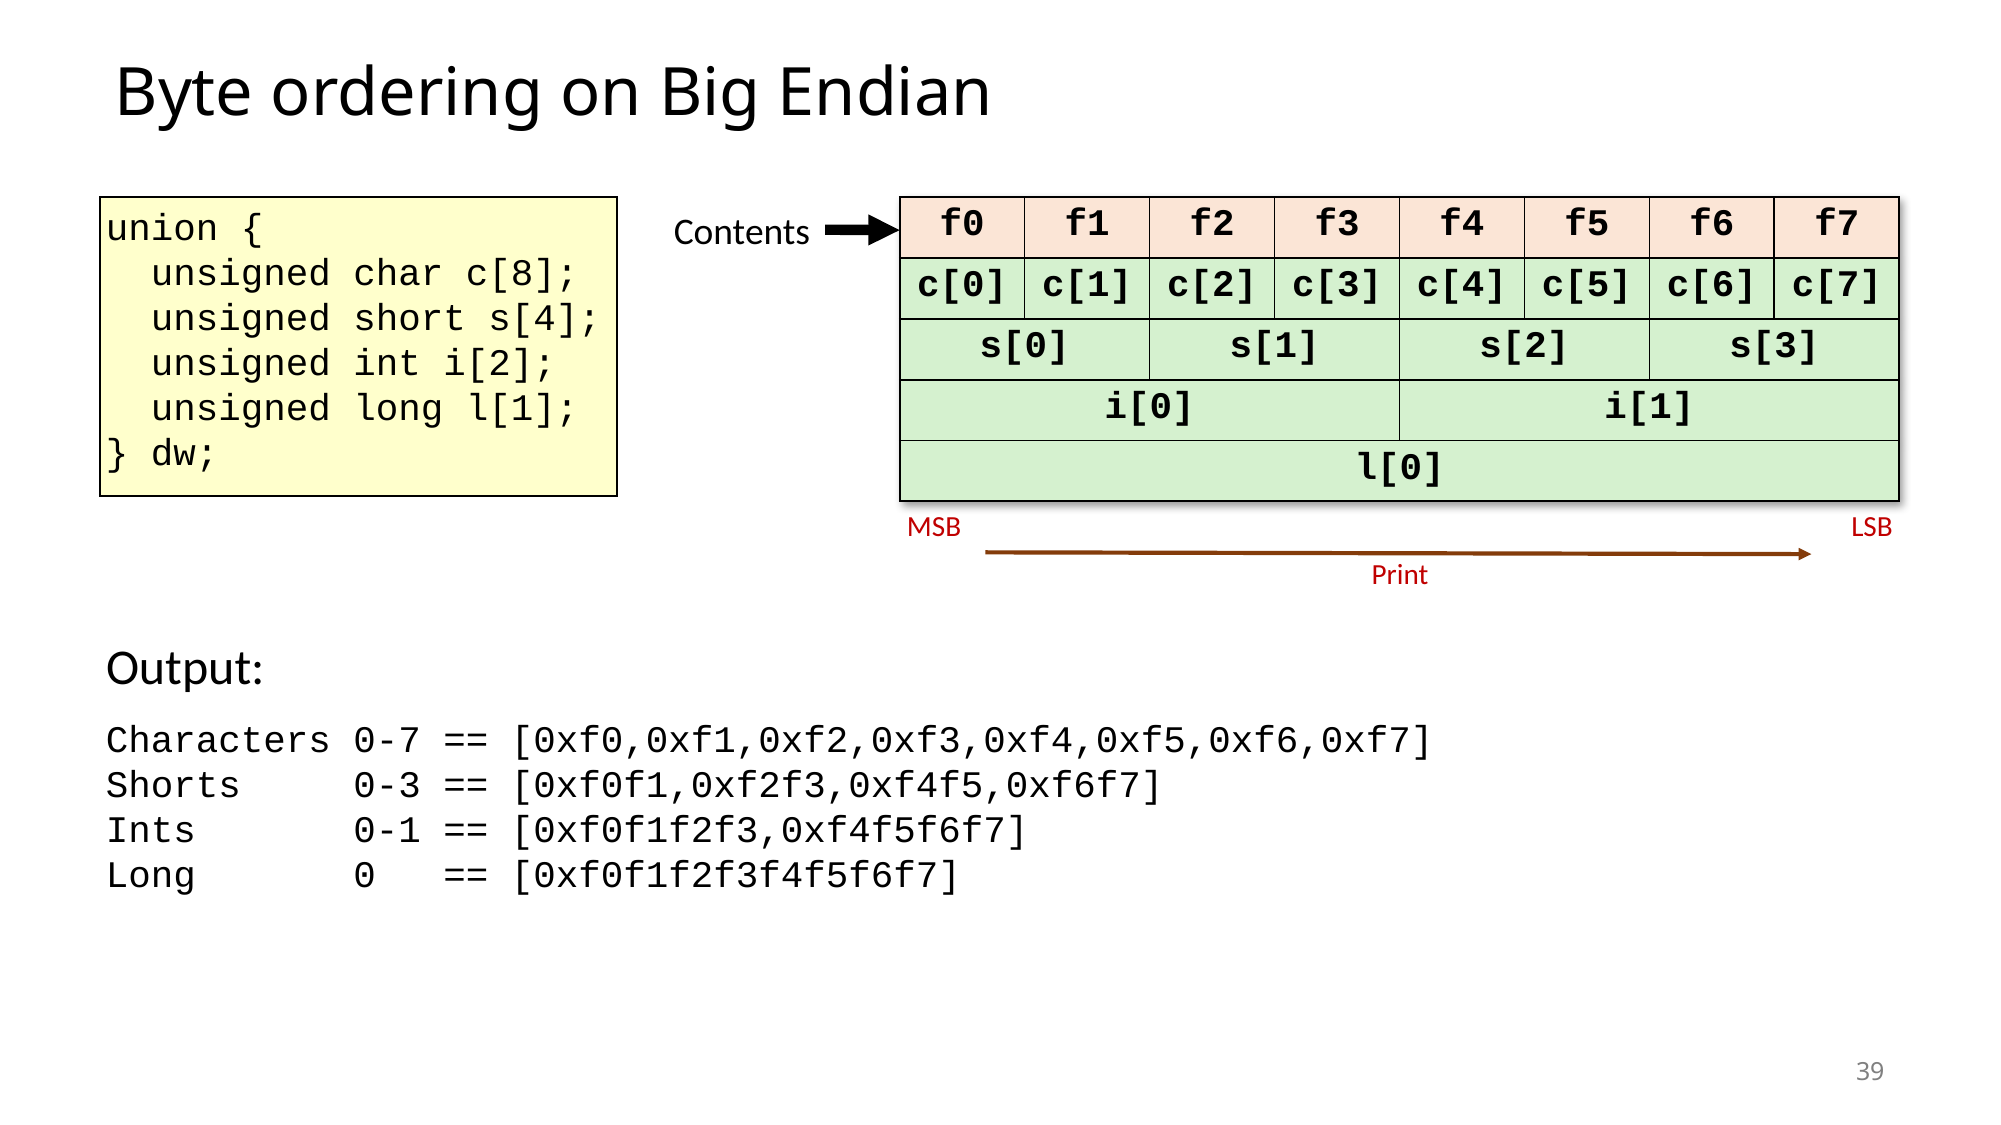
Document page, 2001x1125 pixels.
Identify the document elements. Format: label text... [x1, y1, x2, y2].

table_cell c[7] [1775, 259, 1898, 318]
table_cell c[6] [1650, 259, 1773, 318]
text_box union { unsigned char c[8]; unsigned short s[4]; unsigned int i[2]; unsigned long l[1]; } dw; [99, 197, 618, 496]
slide_number 39 [1749, 1042, 1900, 1103]
table_cell i[1] [1400, 381, 1898, 440]
table_cell c[4] [1400, 259, 1524, 318]
table_cell c[5] [1525, 259, 1649, 318]
table_cell s[3] [1650, 320, 1898, 379]
table_cell c[1] [1025, 259, 1149, 318]
text_box LSB [1844, 501, 1900, 549]
table_cell c[0] [901, 259, 1024, 318]
table_cell s[1] [1150, 320, 1399, 379]
table_header f4 [1400, 198, 1524, 257]
table_cell c[3] [1275, 259, 1399, 318]
table_cell s[0] [901, 320, 1149, 379]
text_box MSB [900, 501, 968, 549]
table_header f0 [901, 198, 1024, 257]
table_header f6 [1650, 198, 1773, 257]
table_header f1 [1025, 198, 1149, 257]
table_cell i[0] [901, 381, 1399, 440]
title Byte ordering on Big Endian [99, 37, 1900, 150]
text_box Characters 0-7 == [0xf0,0xf1,0xf2,0xf3,0xf4,0xf5,0xf6,0xf7] Shorts 0-3 == [0xf0f1,0xf2f3,0xf4f5,0xf6f7] Ints 0-1 == [0xf0f1f2f3,0xf4f5f6f7] Long 0 == [0xf0f1f2f3f4f5f6f7] [99, 709, 1525, 922]
table_cell l[0] [901, 441, 1898, 500]
table_header f2 [1150, 198, 1274, 257]
table_header f3 [1275, 198, 1399, 257]
text_box Print [1365, 549, 1435, 597]
table_cell s[2] [1400, 320, 1649, 379]
text_box Contents [658, 199, 826, 260]
table_header f5 [1525, 198, 1649, 257]
text_box Output: [99, 628, 702, 701]
table_cell c[2] [1150, 259, 1274, 318]
table_header f7 [1775, 198, 1898, 257]
text_box [1435, 547, 1812, 561]
